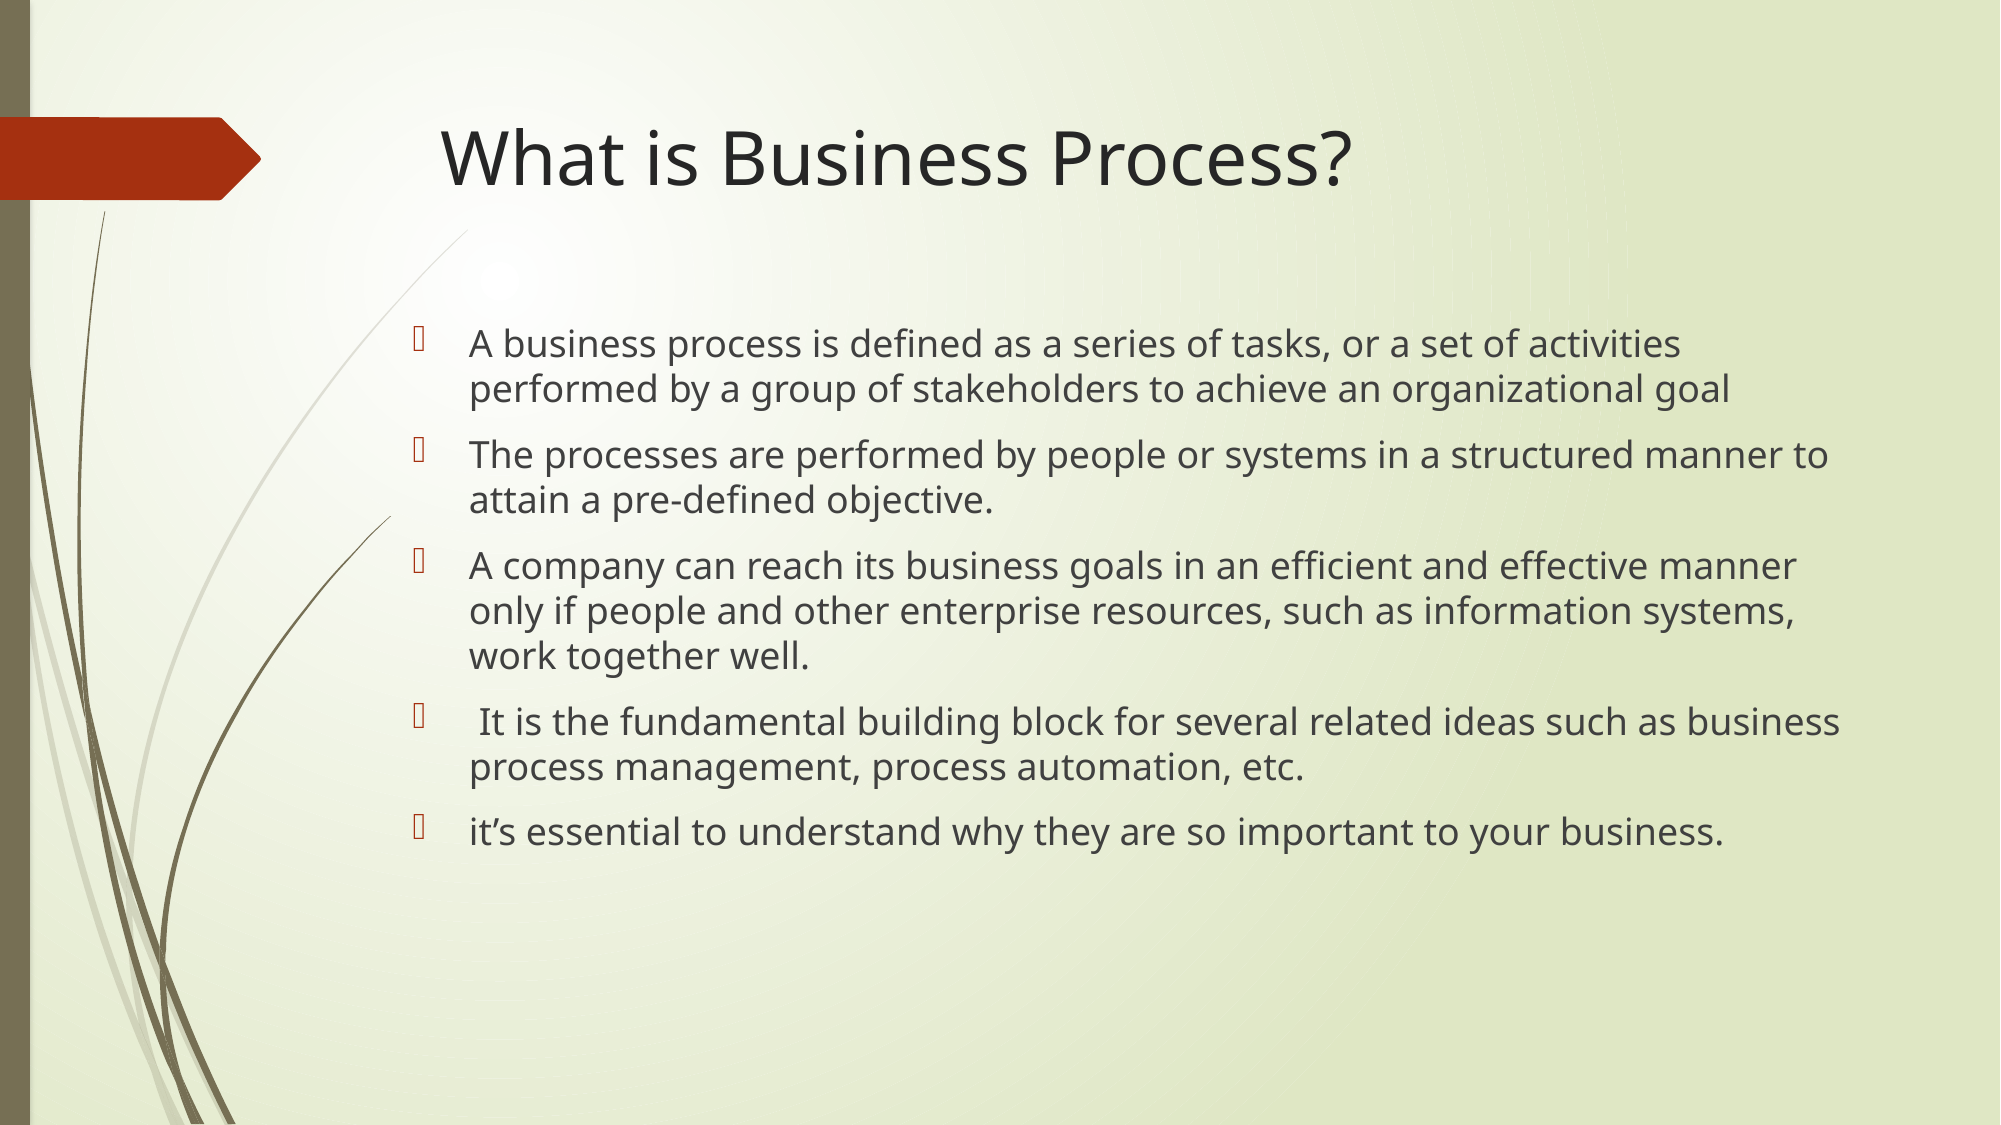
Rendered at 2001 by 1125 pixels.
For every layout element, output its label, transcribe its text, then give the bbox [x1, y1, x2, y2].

list A business process is defined as a series of tasks, or a set of activities performed by a group of stakeholders to achieve an organizational goal The processes are performed by people or systems in a structured manner to attain a pre-defined objective. A company can reach its business goals in an efficient and effective manner only if people and other enterprise resources, such as information systems, work together well. It is the fundamental building block for several related ideas such as business process management, process automation, etc. it’s essential to understand why they are so important to your business. [397, 312, 1861, 933]
title What is Business Process? [425, 102, 1888, 313]
